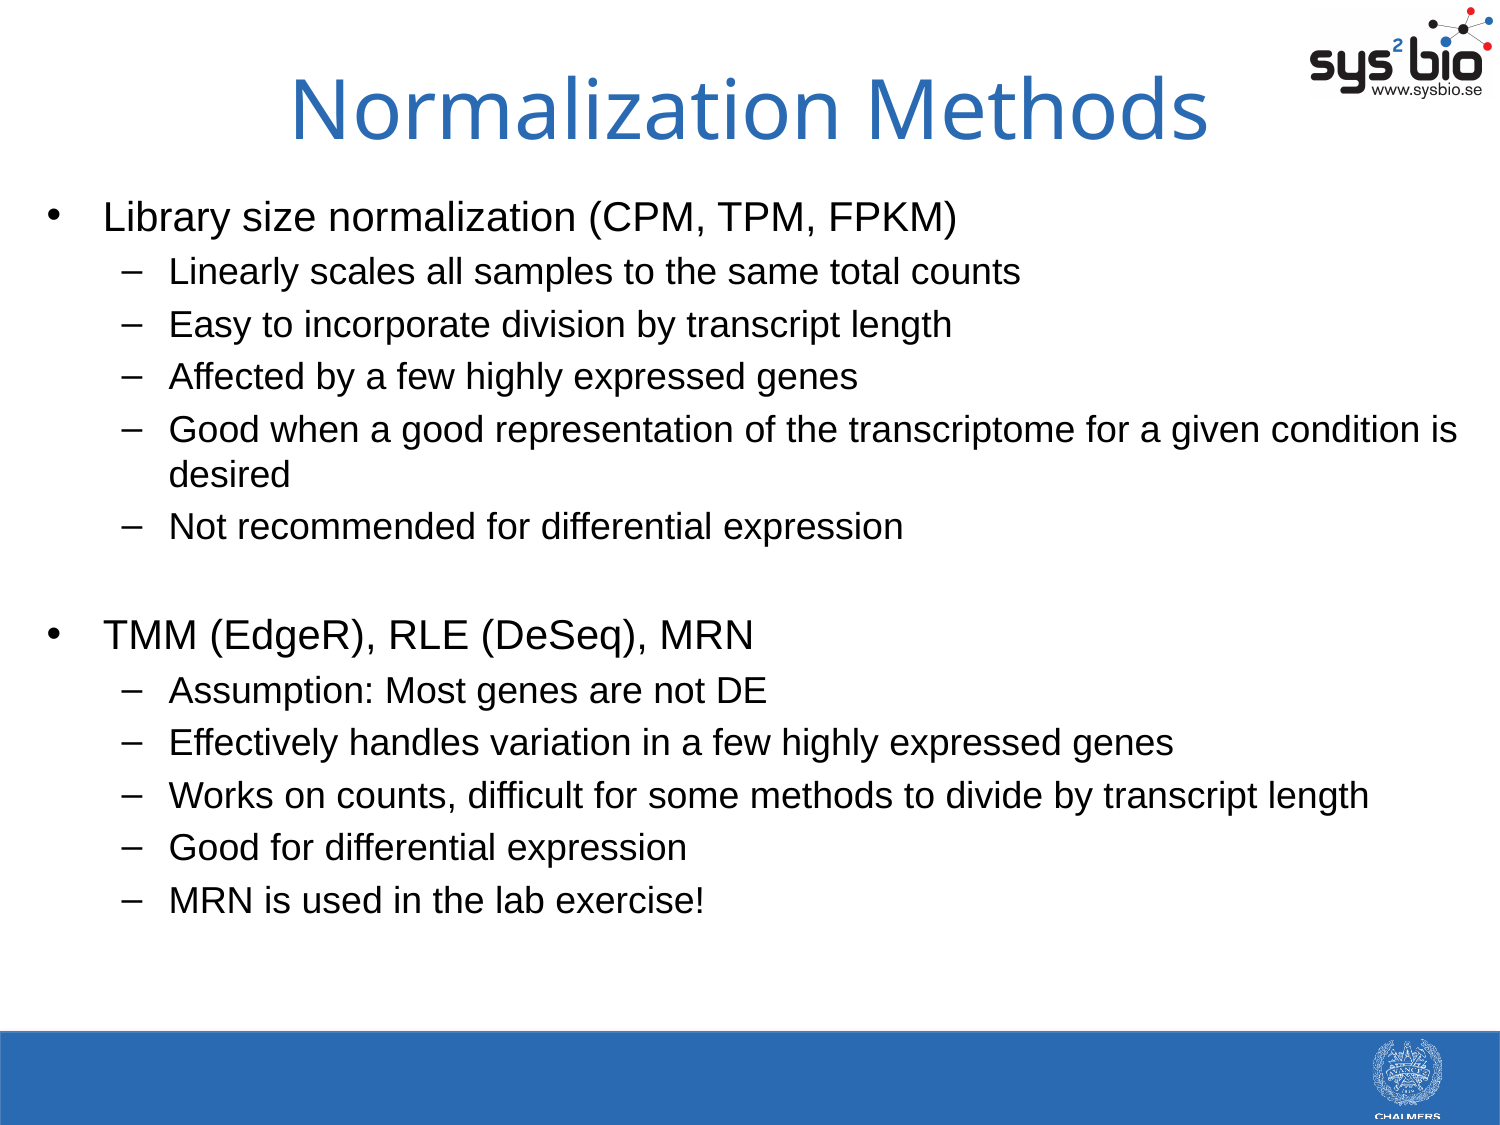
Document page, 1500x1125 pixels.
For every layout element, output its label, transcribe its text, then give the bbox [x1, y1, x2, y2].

title Normalization Methods [188, 49, 1312, 182]
picture [1310, 7, 1493, 99]
list Library size normalization (CPM, TPM, FPKM) Linearly scales all samples to the same total counts Easy to incorporate division by transcript length Affected by a few highly expressed genes Good when a good representation of the transcriptome for a given condition is desired Not recommended for differential expression TMM (EdgeR), RLE (DeSeq), MRN Assumption: Most genes are not DE Effectively handles variation in a few highly expressed genes Works on counts, difficult for some methods to divide by transcript length Good for differential expression MRN is used in the lab exercise! [31, 182, 1500, 1047]
